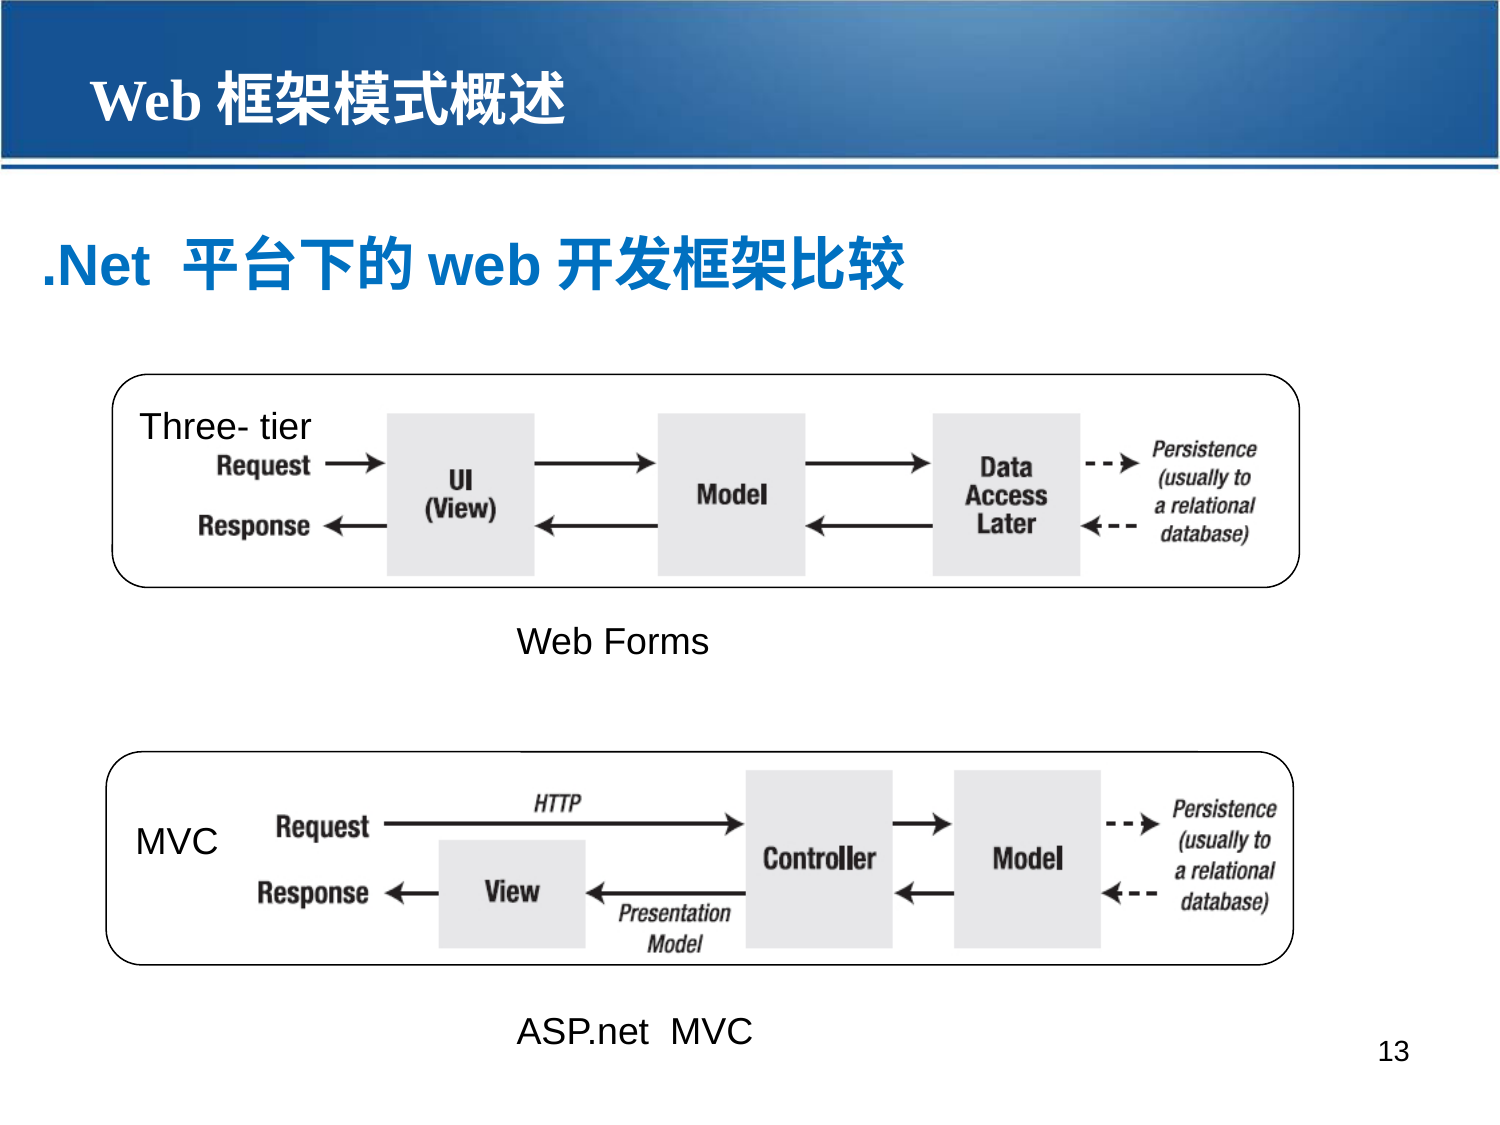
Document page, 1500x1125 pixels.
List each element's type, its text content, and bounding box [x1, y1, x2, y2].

picture [0, 0, 1500, 1125]
text_box Web Forms [501, 609, 857, 670]
text_box ASP.net MVC [501, 999, 786, 1060]
text_box [1285, 764, 1294, 953]
text_box [112, 374, 1300, 588]
text_box [106, 751, 238, 965]
text_box .Net 平台下的web开发框架比较 [26, 219, 921, 305]
slide_number 13 [1074, 1024, 1426, 1103]
text_box Web框架模式概述 [74, 54, 1425, 151]
